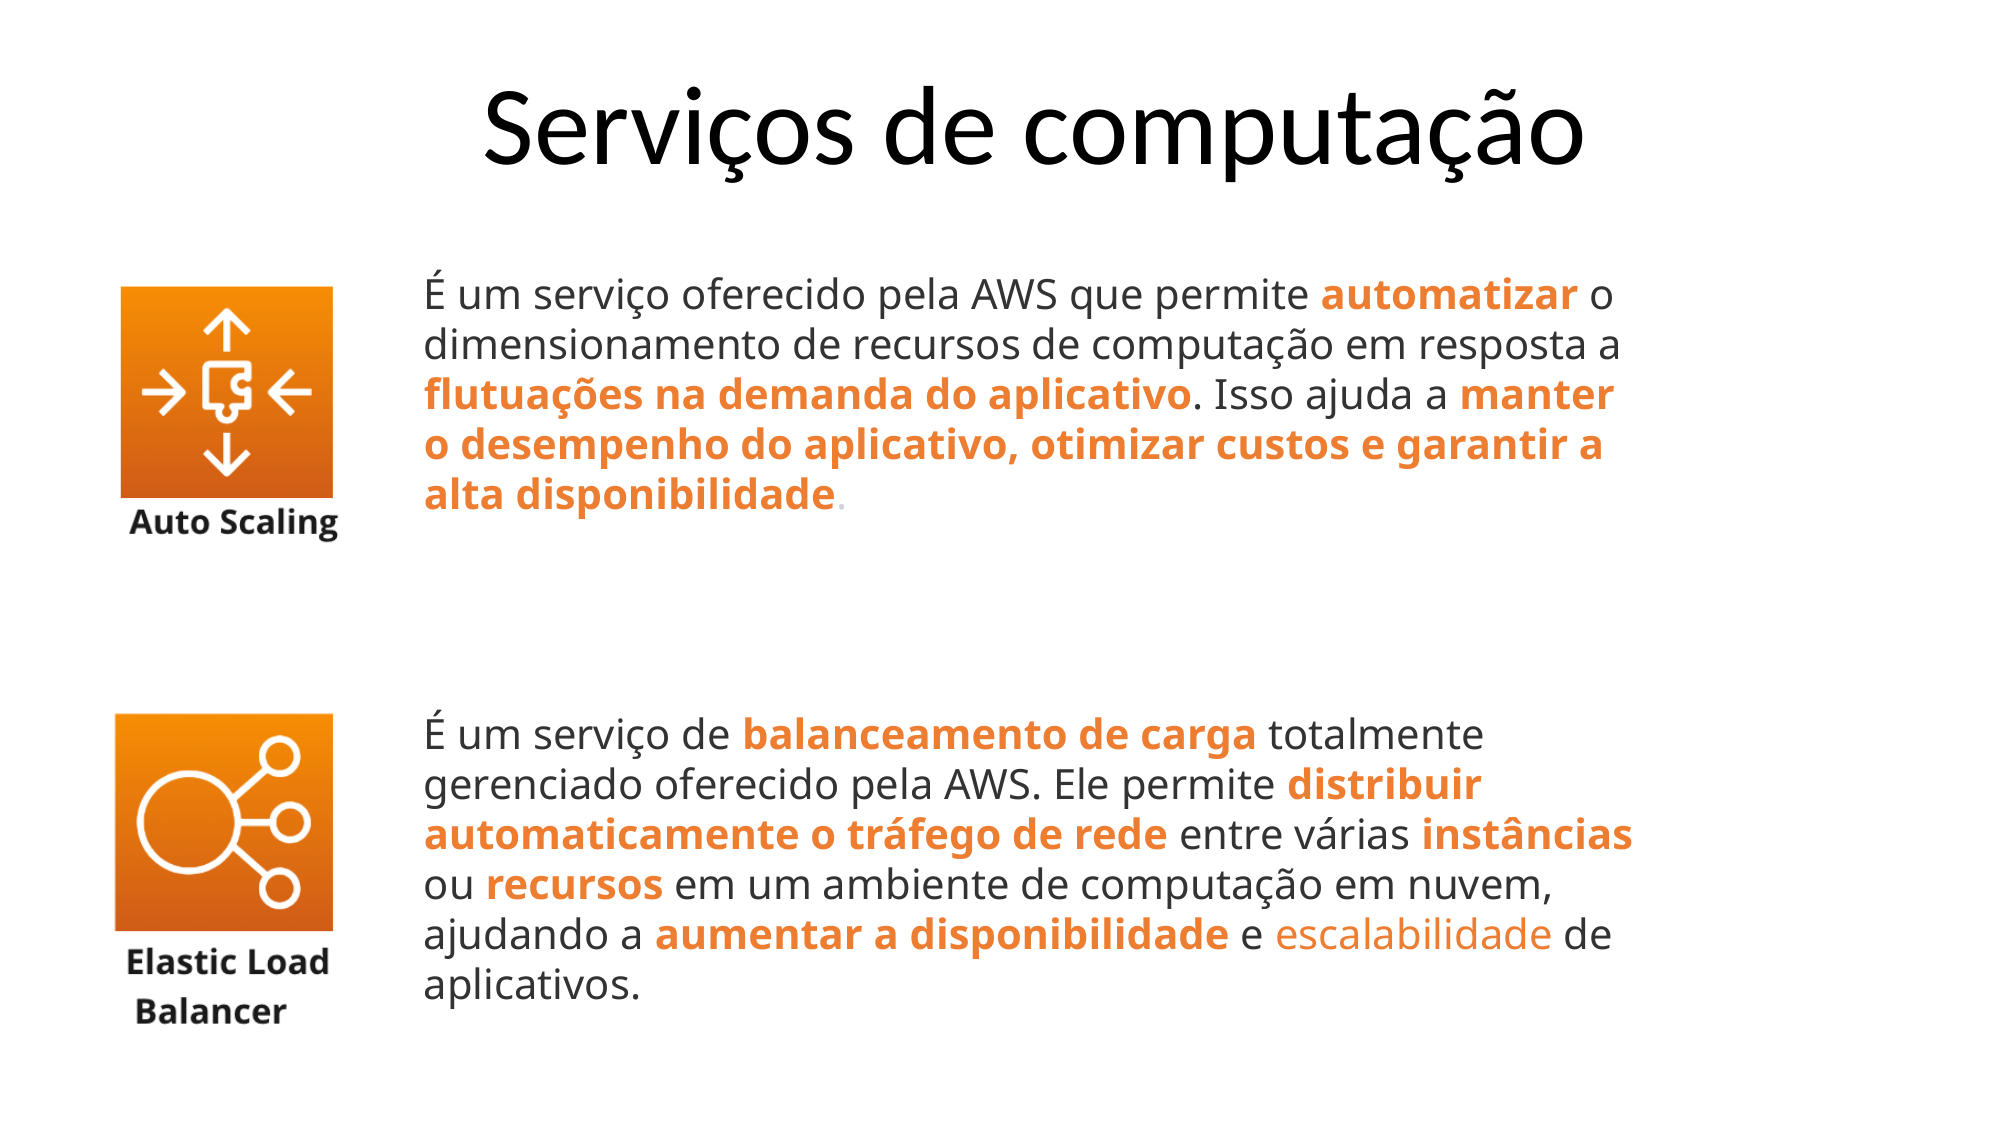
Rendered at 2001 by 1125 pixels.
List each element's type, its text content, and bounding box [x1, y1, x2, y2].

text_box É um serviço oferecido pela AWS que permite automatizar o dimensionamento de recursos de computação em resposta a flutuações na demanda do aplicativo. Isso ajuda a manter o desempenho do aplicativo, otimizar custos e garantir a alta disponibilidade. [409, 260, 1661, 526]
text_box Serviços de computação [467, 44, 1603, 195]
text_box É um serviço de balanceamento de carga totalmente gerenciado oferecido pela AWS. Ele permite distribuir automaticamente o tráfego de rede entre várias instâncias ou recursos em um ambiente de computação em nuvem, ajudando a aumentar a disponibilidade e escalabilidade de aplicativos. [409, 700, 1661, 1116]
picture [98, 700, 354, 1049]
picture [105, 275, 354, 557]
